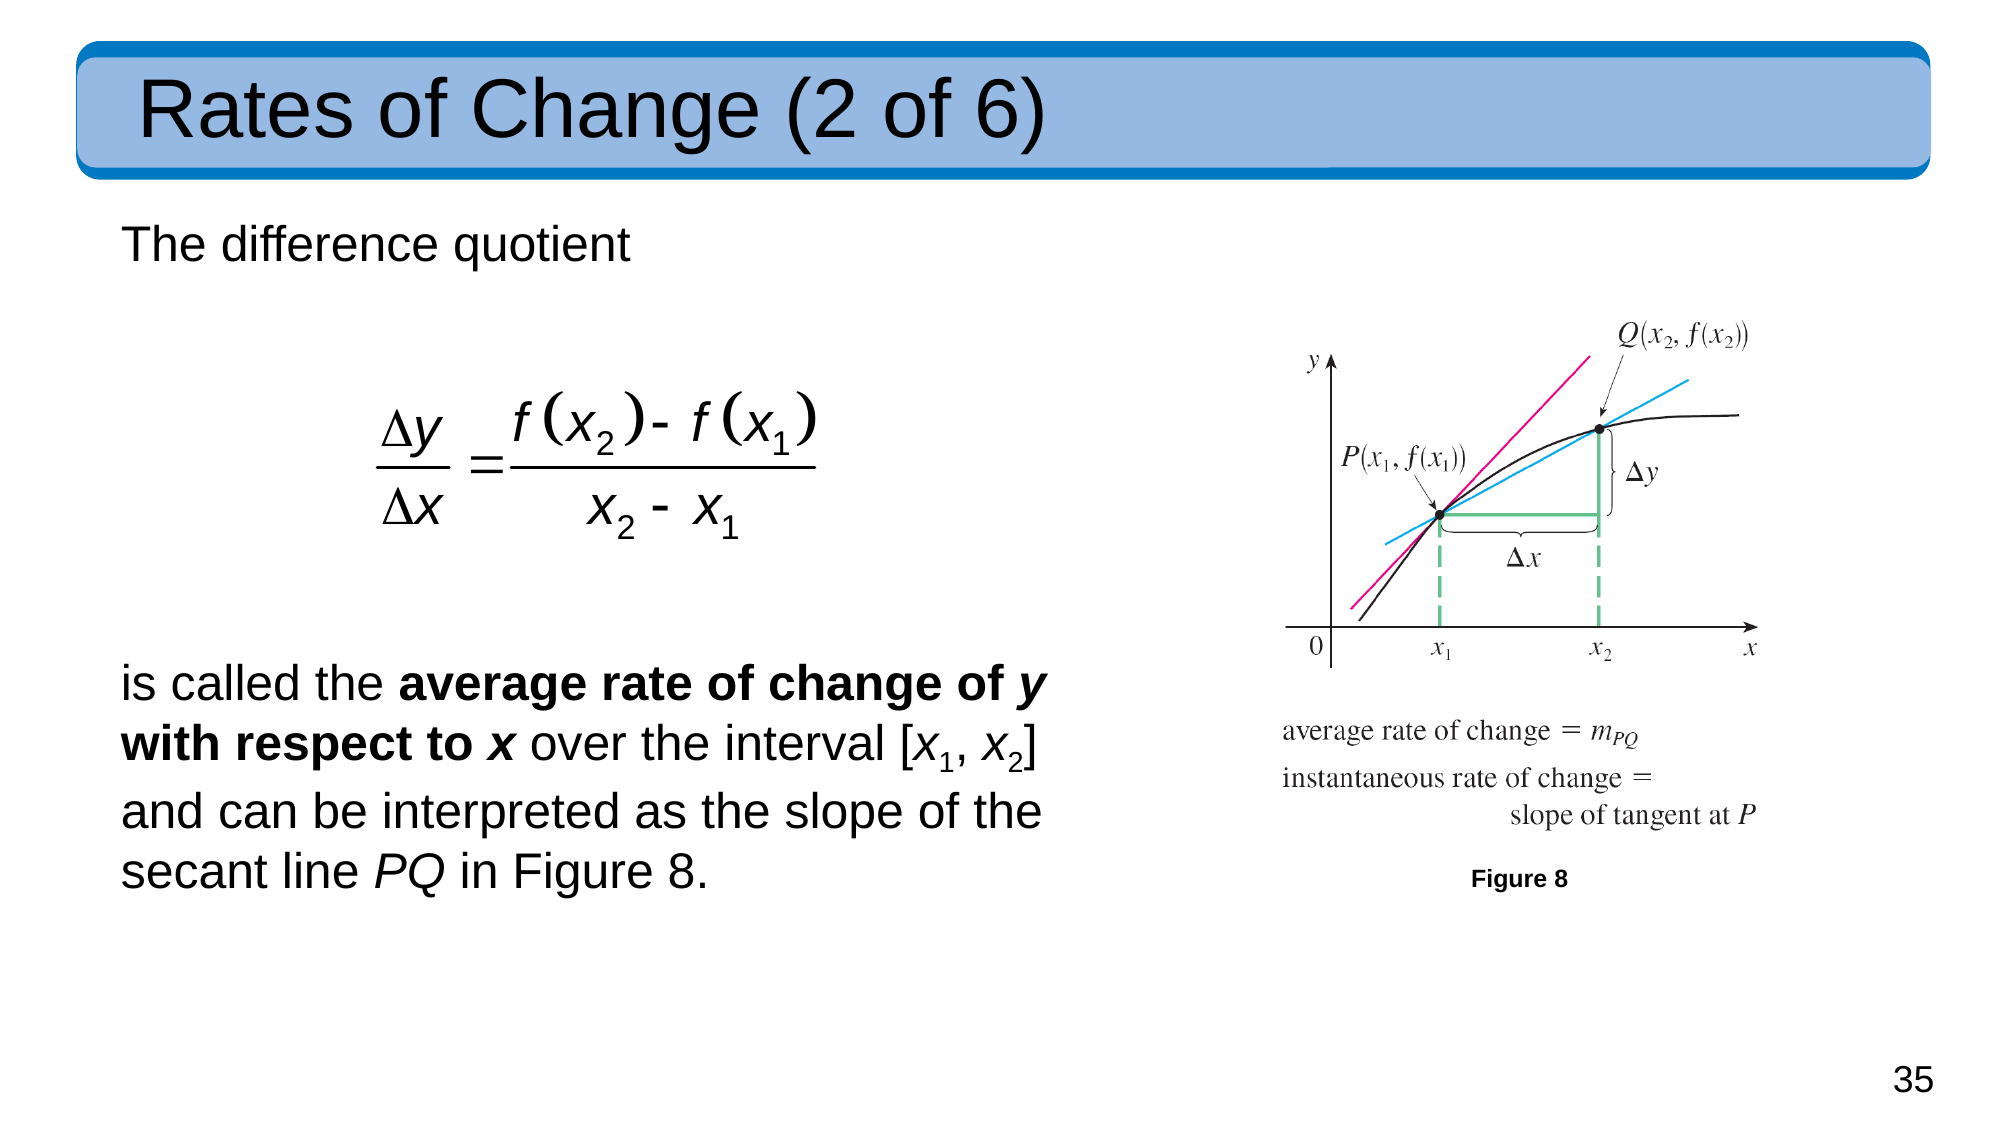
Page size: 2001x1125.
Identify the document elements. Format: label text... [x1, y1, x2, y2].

list The difference quotient [120, 211, 785, 272]
list Figure 8 [1471, 865, 1606, 903]
list is called the average rate of change of y with respect to x over the interval [x1, x2] and can be interpreted as the slope of the secant line PQ in Figure 8. [120, 650, 1073, 892]
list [1276, 315, 1775, 832]
title Rates of Change (2 of 6) [137, 65, 1863, 176]
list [372, 387, 822, 546]
